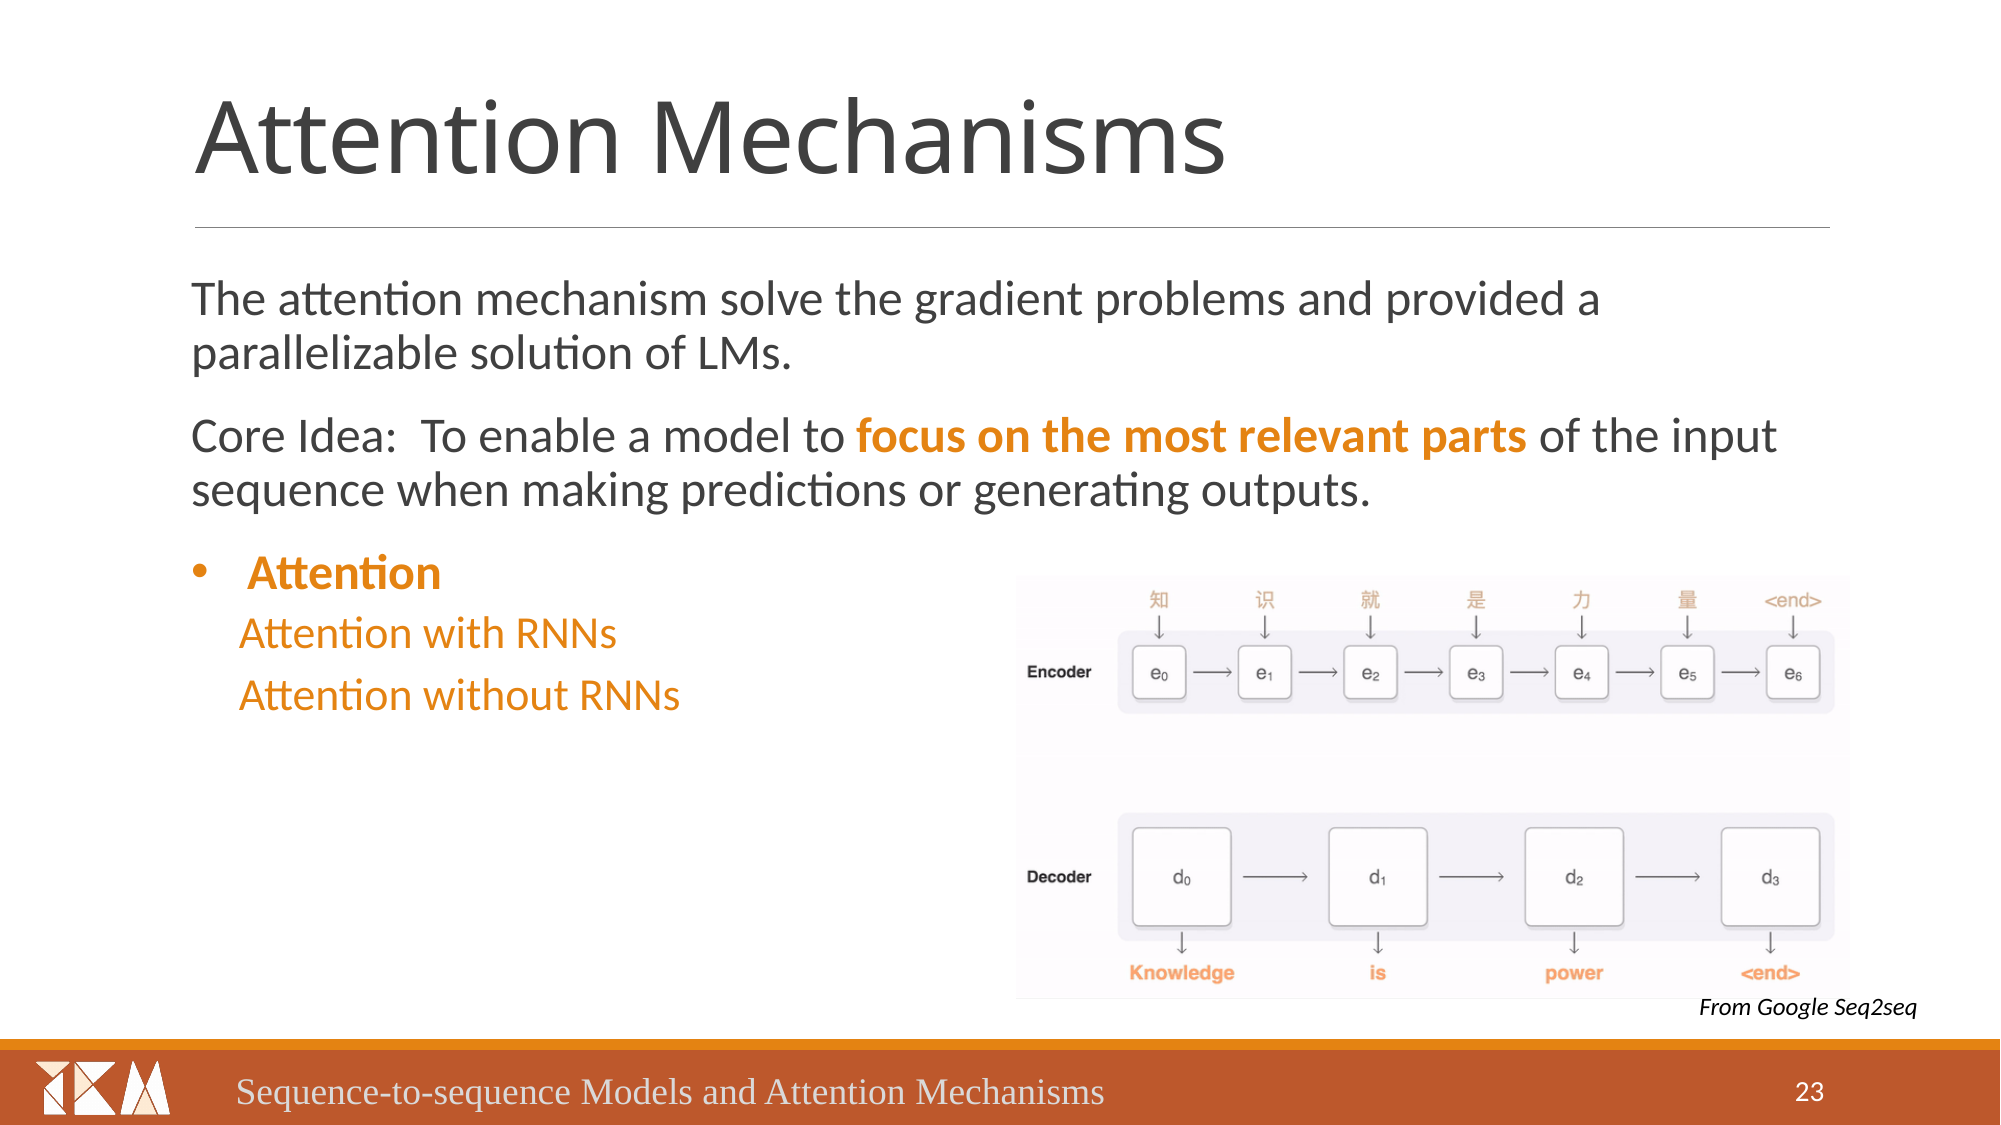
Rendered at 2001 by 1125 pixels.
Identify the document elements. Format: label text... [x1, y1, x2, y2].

text_box Sequence-to-sequence Models and Attention Mechanisms [220, 1059, 1263, 1120]
picture [36, 1061, 170, 1115]
text_box The attention mechanism solve the gradient problems and provided a parallelizable solution of LMs. Core Idea: To enable a model to focus on the most relevant parts of the input sequence when making predictions or generating outputs. Attention Attention with RNNs Attention without RNNs [191, 264, 1842, 999]
text_box From Google Seq2seq [1684, 983, 1934, 1029]
slide_number 23 [1624, 1059, 1840, 1120]
title Attention Mechanisms [180, 58, 1830, 228]
picture [1015, 574, 1851, 999]
